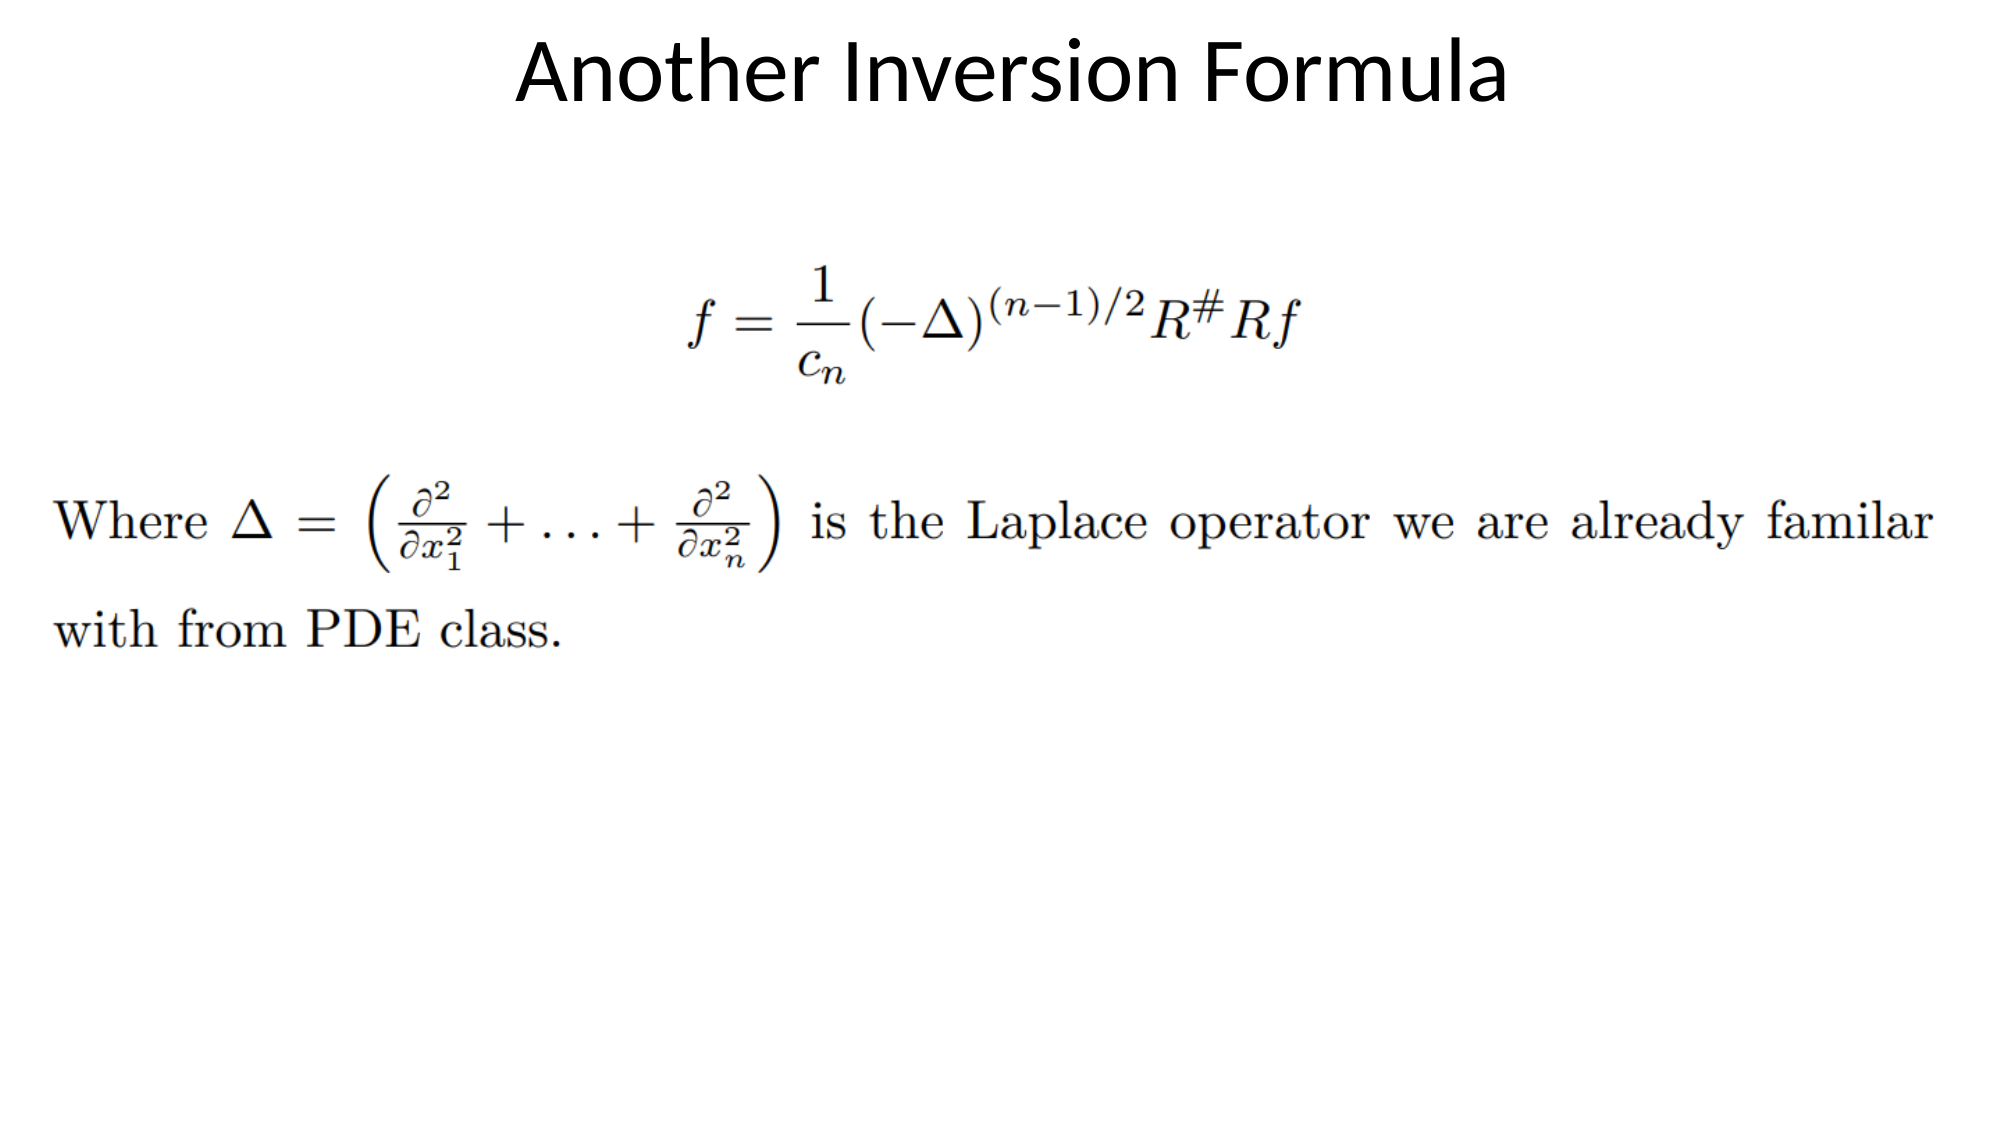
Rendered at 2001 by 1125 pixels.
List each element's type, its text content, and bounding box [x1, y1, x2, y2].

text_box Another Inversion Formula [99, 2, 1928, 128]
picture [0, 214, 2000, 690]
